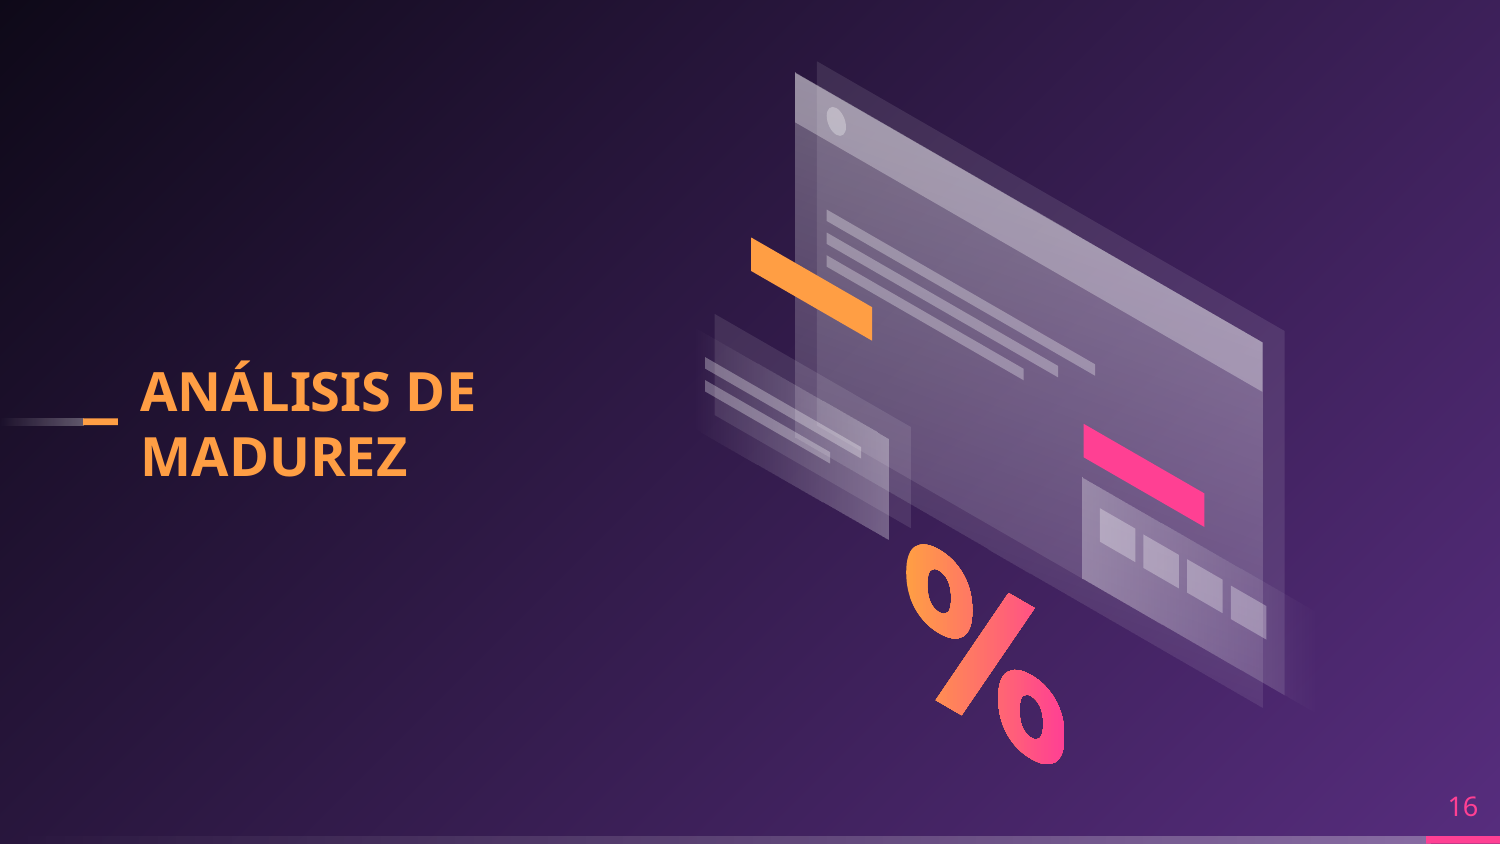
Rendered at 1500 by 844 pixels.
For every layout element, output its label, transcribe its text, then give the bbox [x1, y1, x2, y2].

slide_number 16 [1426, 779, 1500, 837]
list ANÁLISIS DE MADUREZ [140, 61, 522, 783]
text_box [691, 61, 1319, 765]
